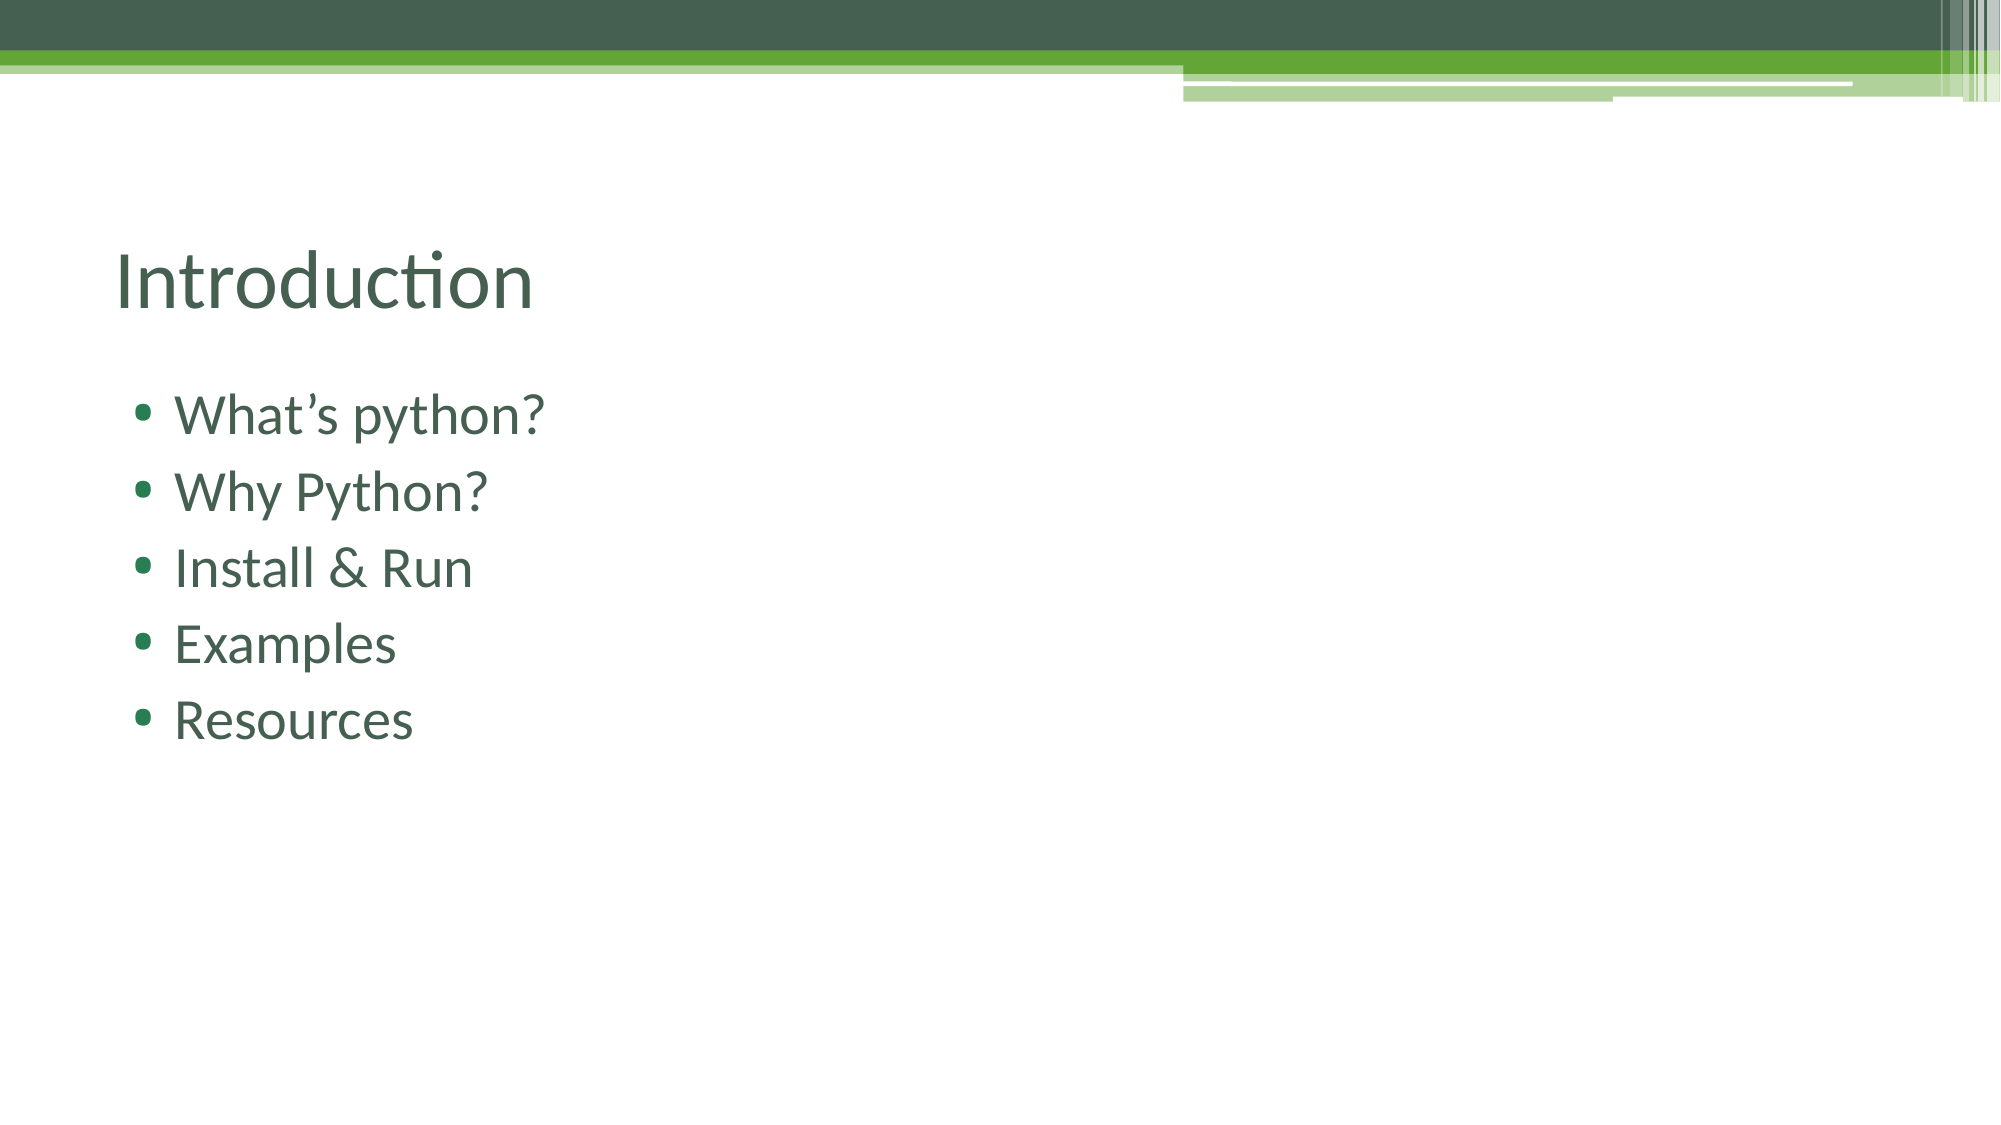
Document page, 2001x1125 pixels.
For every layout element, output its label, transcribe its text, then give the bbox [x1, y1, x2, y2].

list What’s python? Why Python? Install & Run Examples Resources [99, 368, 1900, 1079]
title Introduction [99, 187, 1900, 363]
